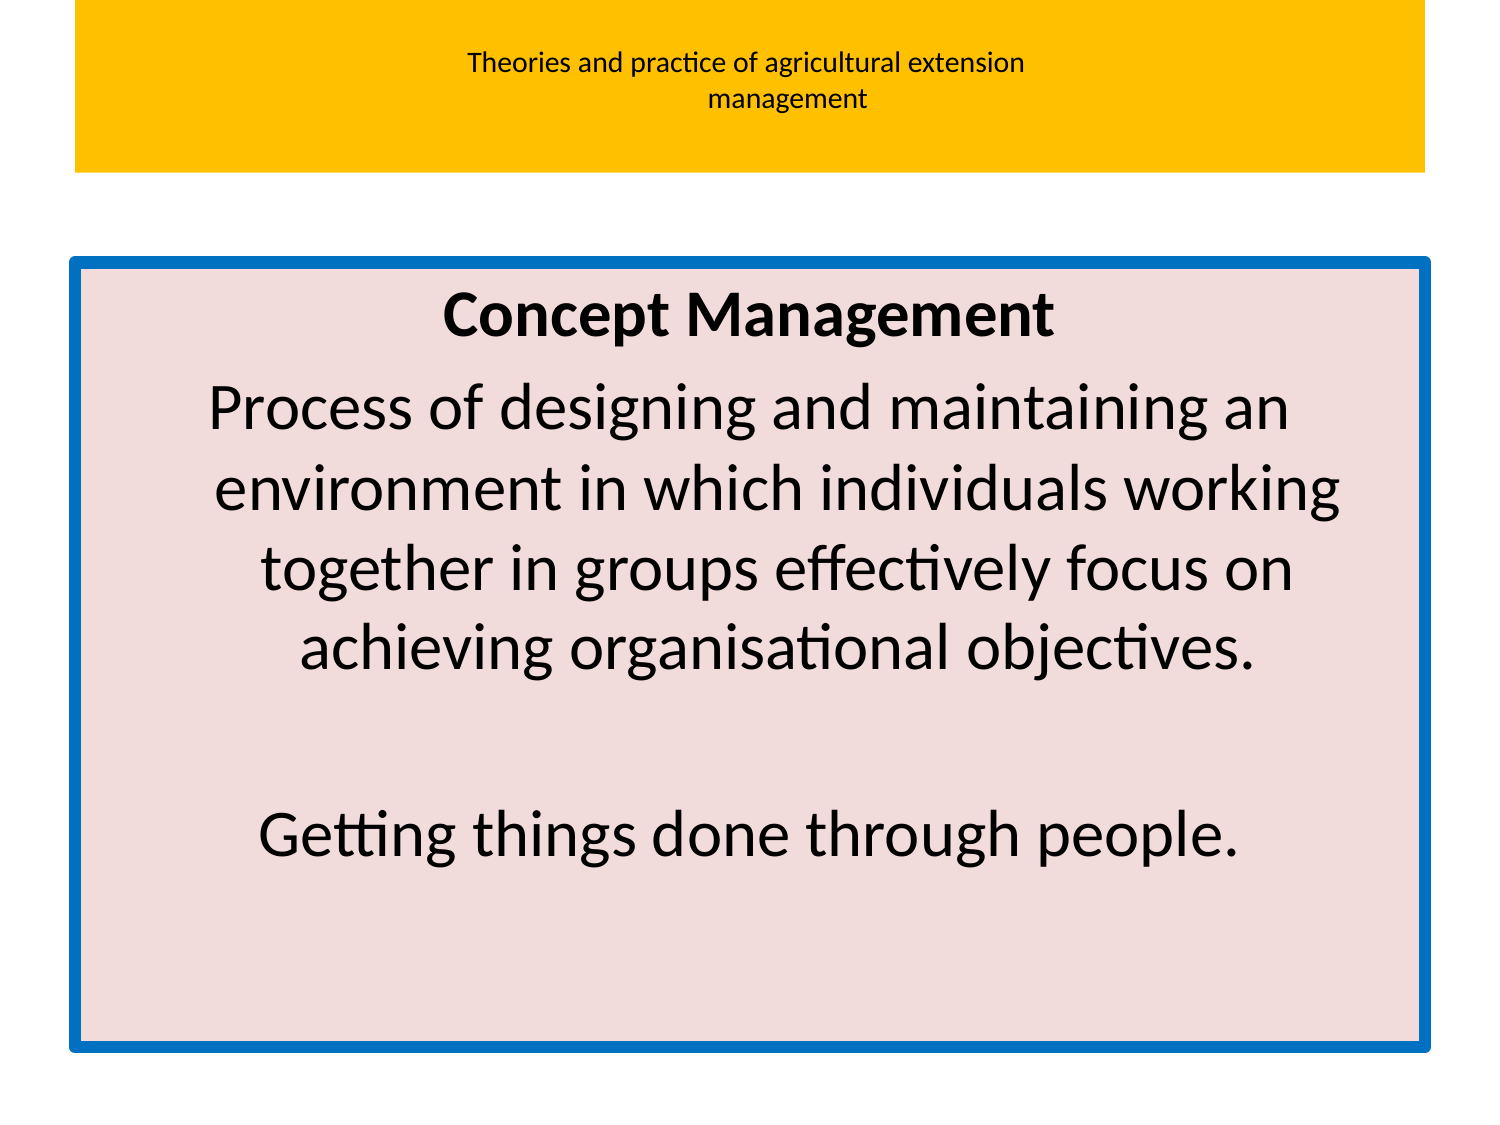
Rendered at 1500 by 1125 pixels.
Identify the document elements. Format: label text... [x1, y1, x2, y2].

title Theories and practice of agricultural extension management [74, 0, 1426, 173]
list Concept Management Process of designing and maintaining an environment in which individuals working together in groups effectively focus on achieving organisational objectives. Getting things done through people. [74, 262, 1426, 1048]
